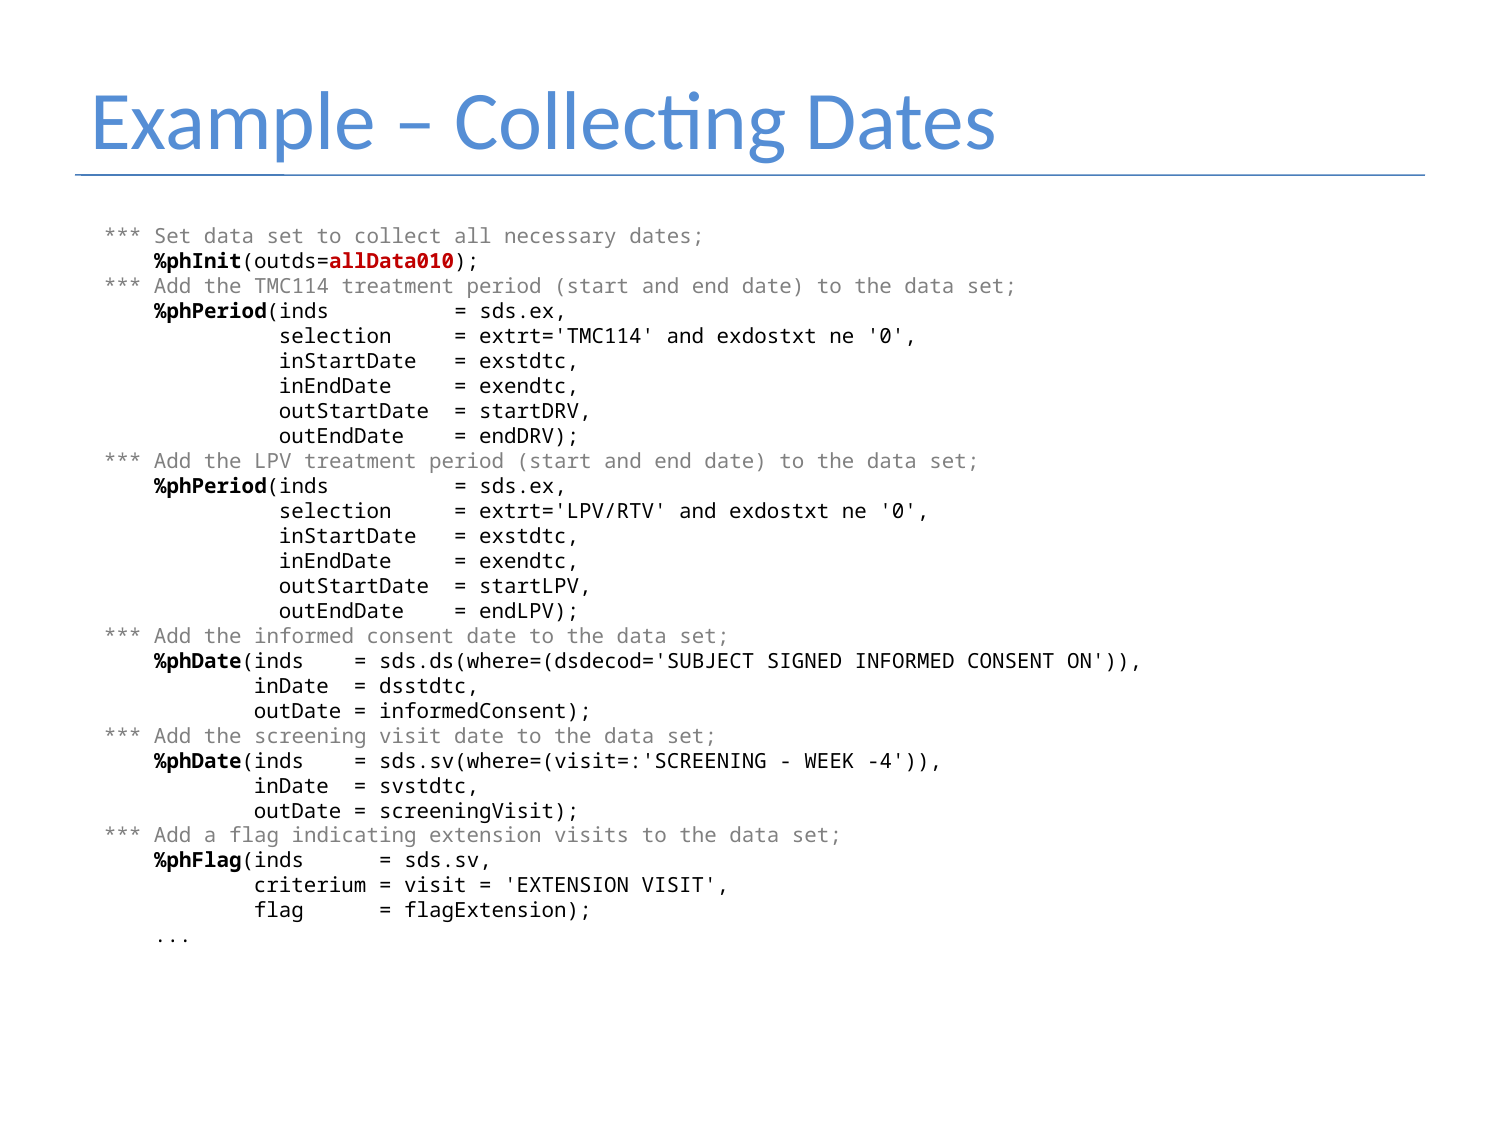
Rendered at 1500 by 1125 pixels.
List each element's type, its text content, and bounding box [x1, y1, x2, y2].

text_box *** Set data set to collect all necessary dates; %phInit(outds=allData010); *** Add the TMC114 treatment period (start and end date) to the data set; %phPeriod(inds = sds.ex, selection = extrt='TMC114' and exdostxt ne '0', inStartDate = exstdtc, inEndDate = exendtc, outStartDate = startDRV, outEndDate = endDRV); *** Add the LPV treatment period (start and end date) to the data set; %phPeriod(inds = sds.ex, selection = extrt='LPV/RTV' and exdostxt ne '0', inStartDate = exstdtc, inEndDate = exendtc, outStartDate = startLPV, outEndDate = endLPV); *** Add the informed consent date to the data set; %phDate(inds = sds.ds(where=(dsdecod='SUBJECT SIGNED INFORMED CONSENT ON')), inDate = dsstdtc, outDate = informedConsent); *** Add the screening visit date to the data set; %phDate(inds = sds.sv(where=(visit=:'SCREENING - WEEK -4')), inDate = svstdtc, outDate = screeningVisit); *** Add a flag indicating extension visits to the data set; %phFlag(inds = sds.sv, criterium = visit = 'EXTENSION VISIT', flag = flagExtension); ... [89, 215, 1157, 955]
title Example – Collecting Dates [75, 45, 1425, 188]
